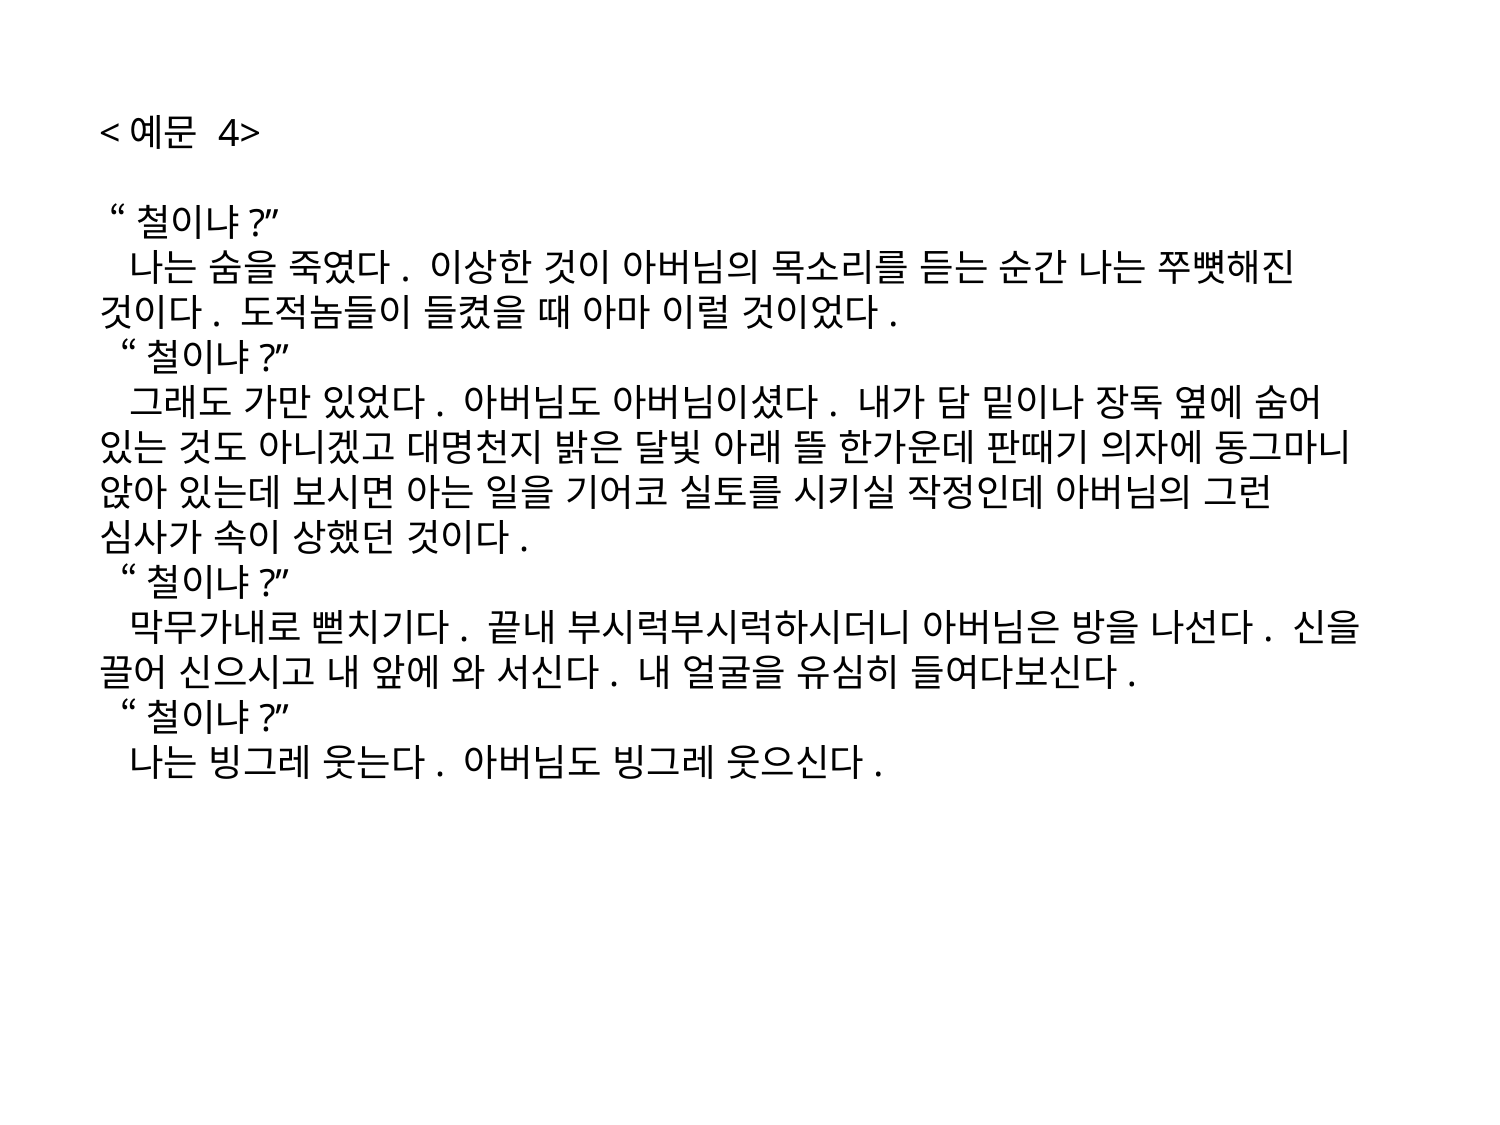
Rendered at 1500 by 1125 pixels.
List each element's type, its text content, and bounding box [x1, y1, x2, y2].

text_box <예문 4> “철이냐?” 나는 숨을 죽였다. 이상한 것이 아버님의 목소리를 듣는 순간 나는 쭈뼛해진 것이다. 도적놈들이 들켰을 때 아마 이럴 것이었다. “철이냐?” 그래도 가만 있었다. 아버님도 아버님이셨다. 내가 담 밑이나 장독 옆에 숨어 있는 것도 아니겠고 대명천지 밝은 달빛 아래 뜰 한가운데 판때기 의자에 동그마니 앉아 있는데 보시면 아는 일을 기어코 실토를 시키실 작정인데 아버님의 그런 심사가 속이 상했던 것이다. “철이냐?” 막무가내로 뻗치기다. 끝내 부시럭부시럭하시더니 아버님은 방을 나선다. 신을 끌어 신으시고 내 앞에 와 서신다. 내 얼굴을 유심히 들여다보신다. “철이냐?” 나는 빙그레 웃는다. 아버님도 빙그레 웃으신다. [84, 101, 1396, 792]
